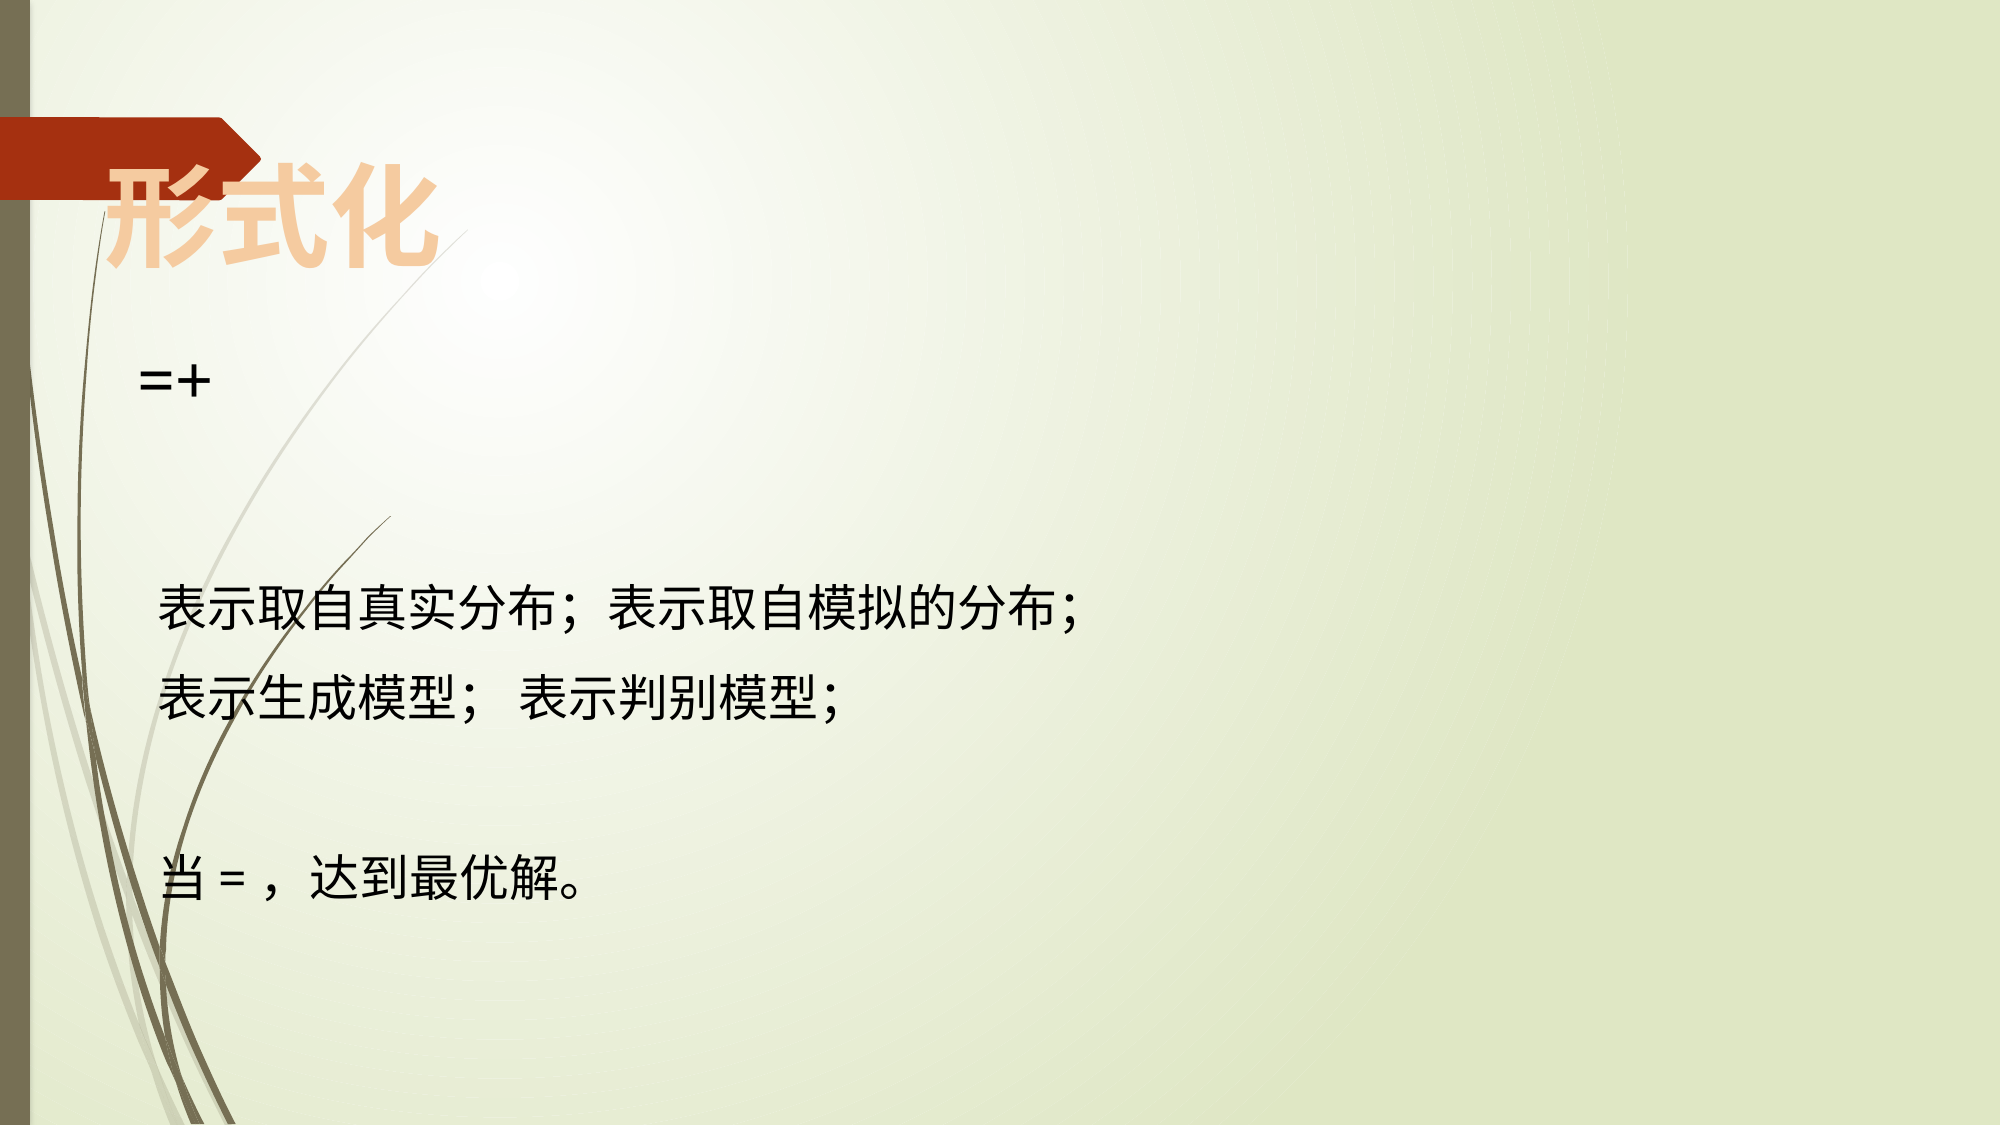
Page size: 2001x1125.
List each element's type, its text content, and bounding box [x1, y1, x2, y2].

text_box 形式化 [89, 138, 458, 289]
